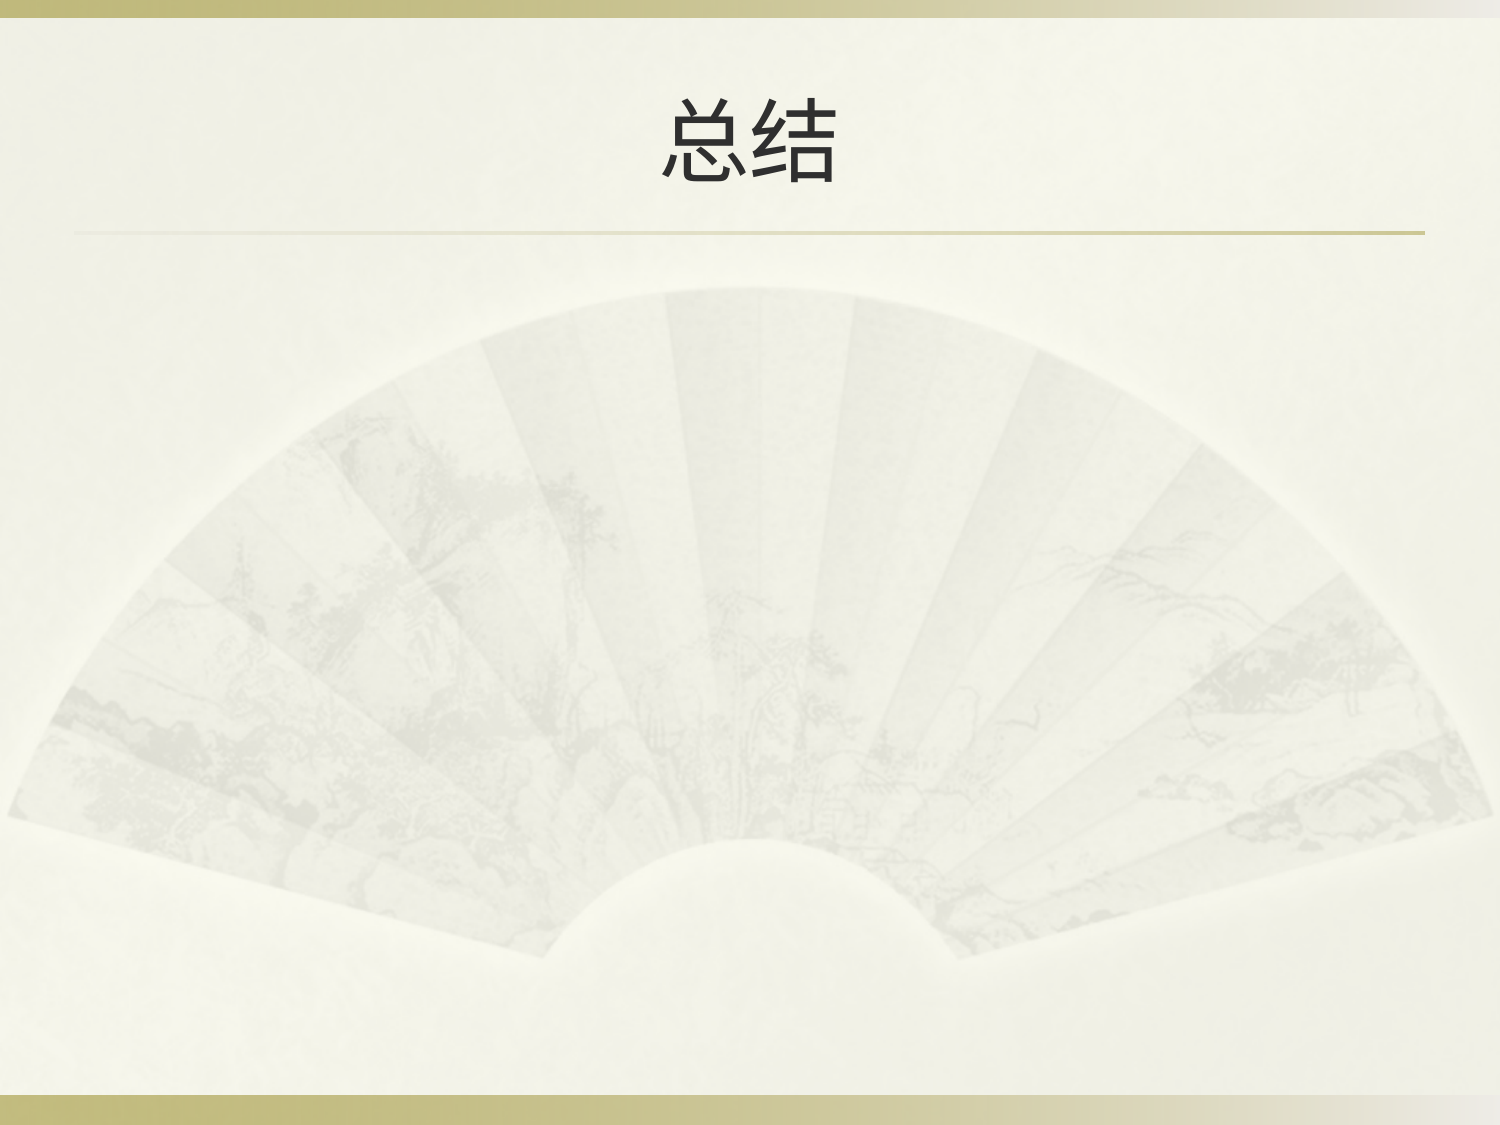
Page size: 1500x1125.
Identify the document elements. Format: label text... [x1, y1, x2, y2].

title 总结 [75, 45, 1425, 233]
